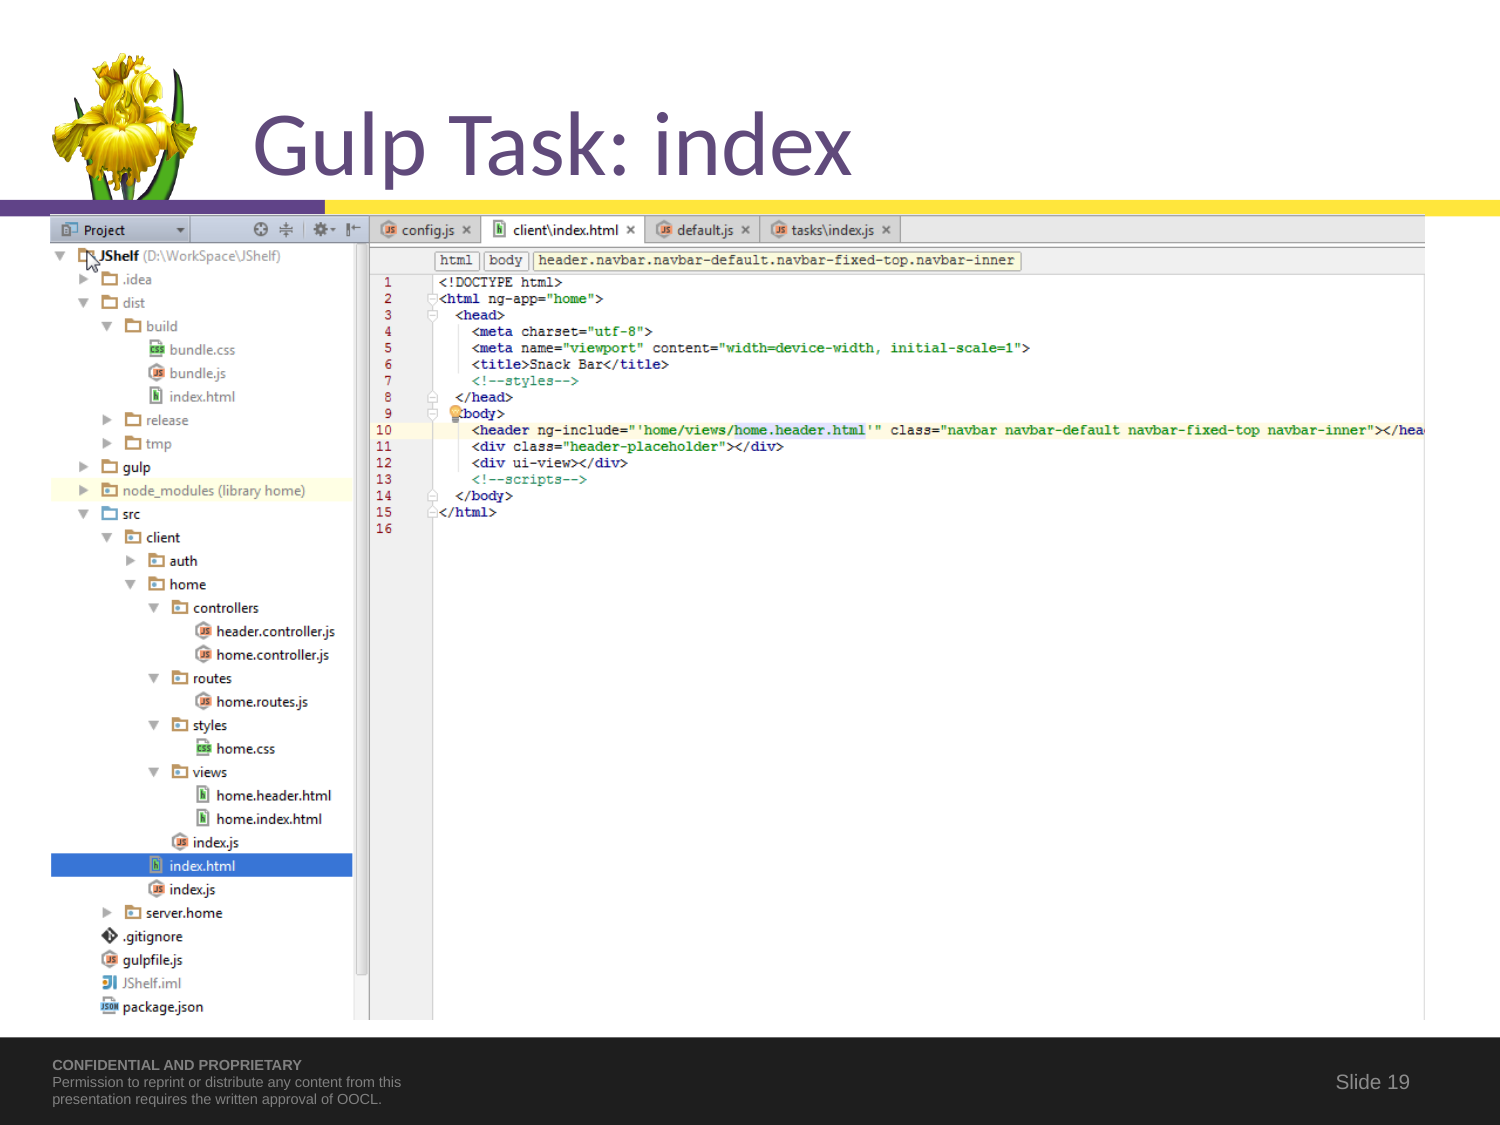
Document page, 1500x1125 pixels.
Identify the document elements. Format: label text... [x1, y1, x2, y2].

picture [43, 45, 206, 199]
slide_number Slide 18 [1074, 1051, 1425, 1112]
picture [49, 214, 1426, 1021]
title Gulp Task: index [237, 44, 1426, 214]
